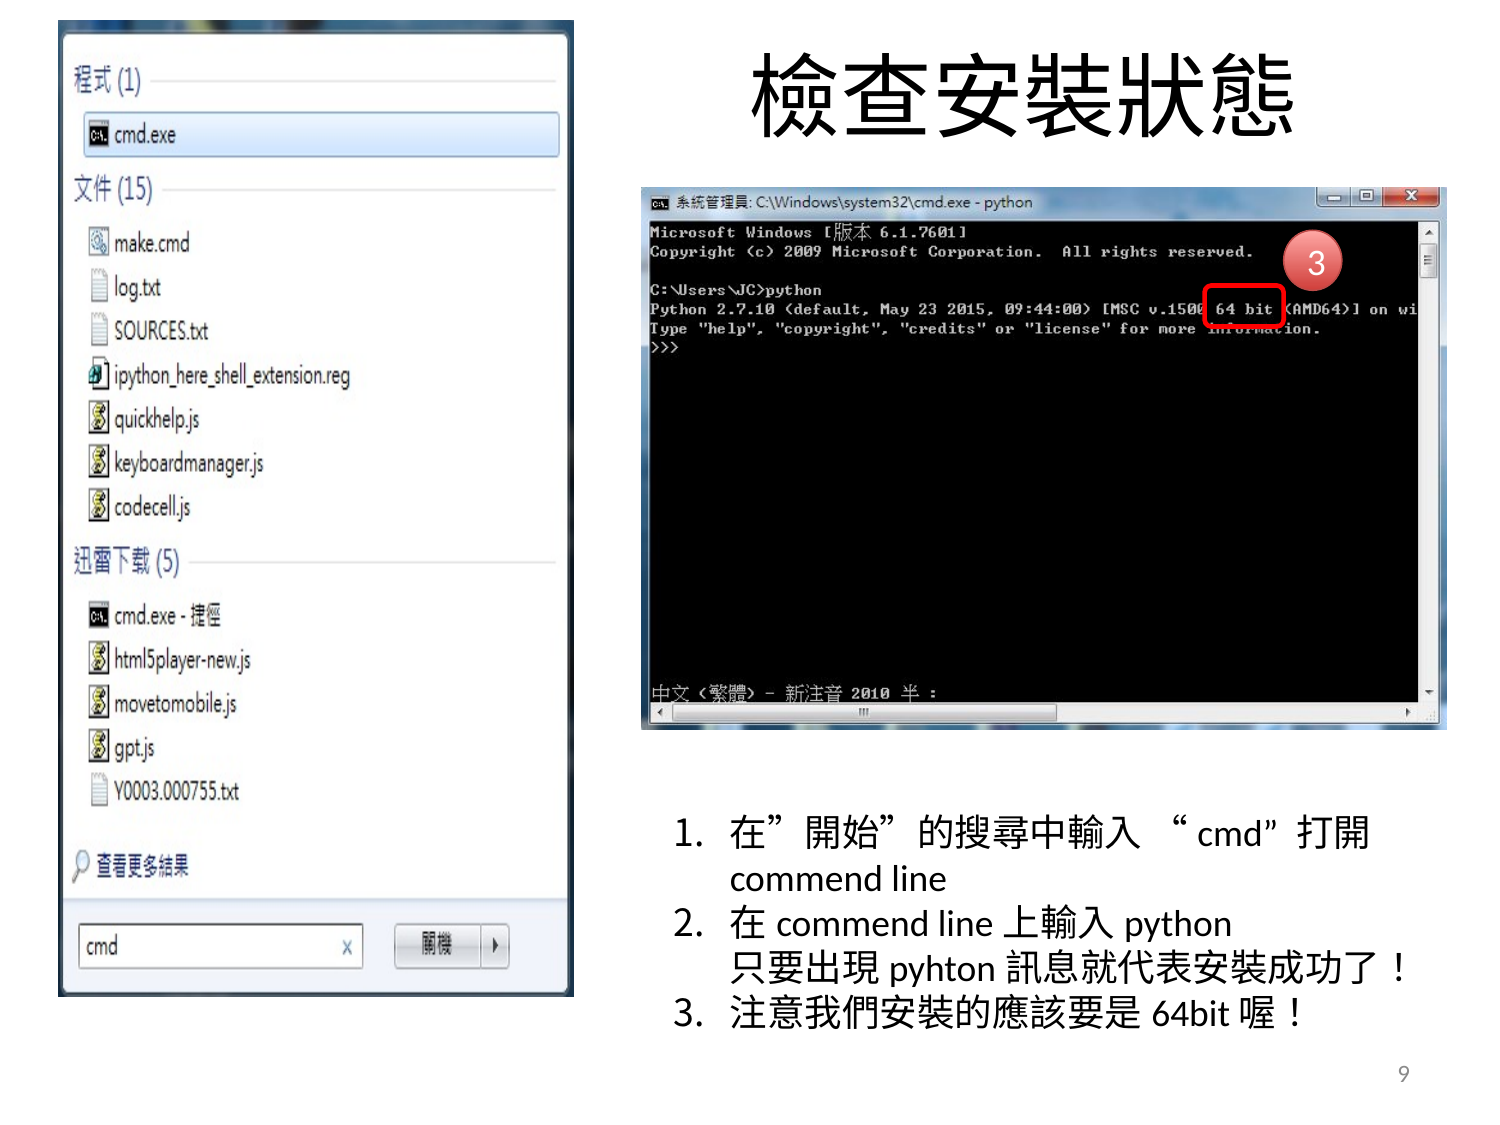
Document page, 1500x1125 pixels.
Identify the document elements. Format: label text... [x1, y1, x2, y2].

title 檢查安裝狀態 [349, 0, 1500, 188]
slide_number 9 [1074, 1042, 1425, 1103]
text_box 在”開始”的搜尋中輸入 “cmd” 打開 commend line 在commend line上輸入python 只要出現pyhton訊息就代表安裝成功了！ 注意我們安裝的應該要是64bit喔！ [658, 801, 1447, 1042]
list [0, 20, 860, 997]
picture [641, 187, 1448, 730]
